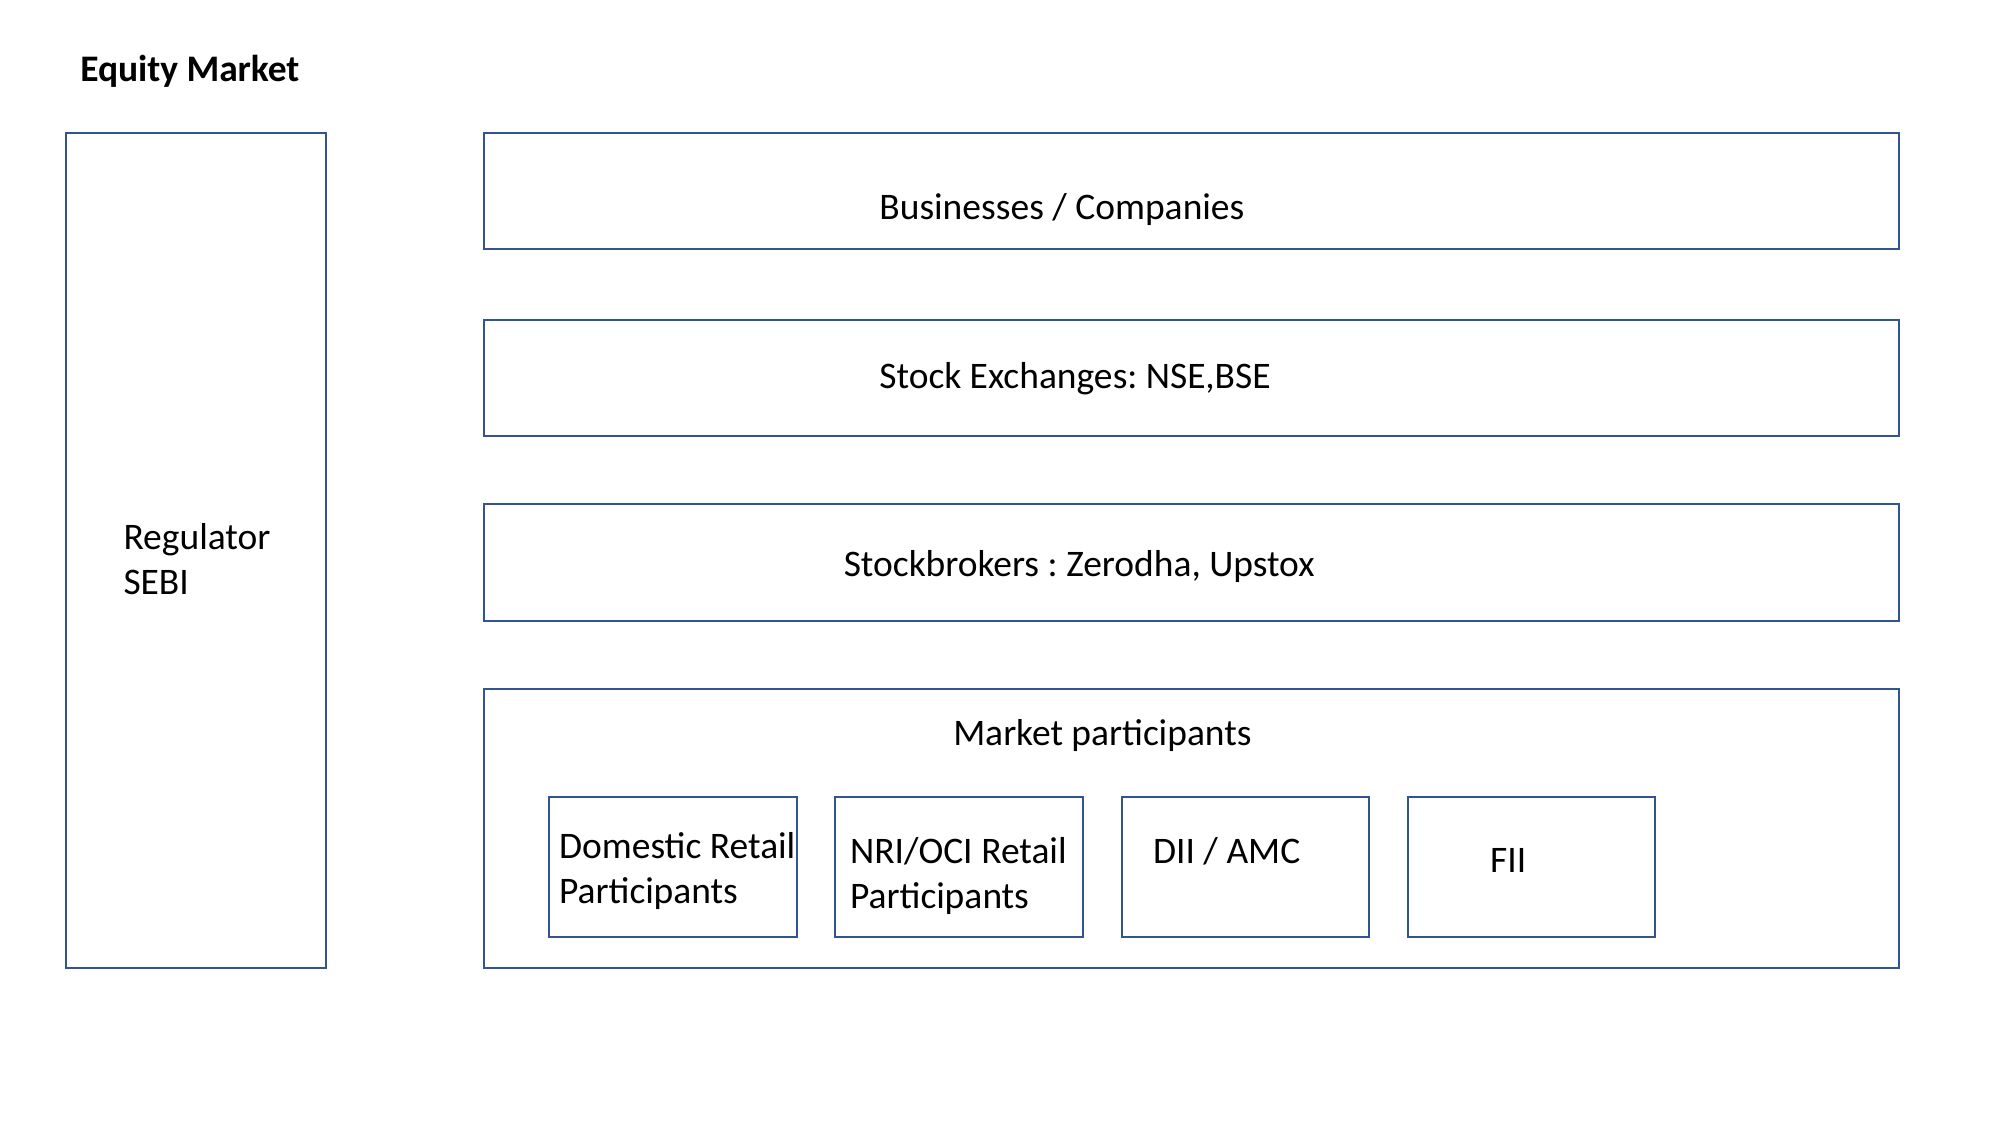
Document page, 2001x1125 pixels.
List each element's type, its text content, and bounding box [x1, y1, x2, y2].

text_box Market participants [938, 700, 1339, 761]
text_box [483, 688, 1900, 969]
text_box [548, 796, 798, 813]
text_box [1407, 796, 1656, 938]
text_box DII / AMC [1138, 819, 1386, 879]
text_box Regulator SEBI [108, 504, 287, 699]
text_box NRI/OCI Retail Participants [835, 819, 1083, 924]
text_box Stockbrokers : Zerodha, Upstox [829, 531, 1555, 592]
text_box [483, 503, 1900, 622]
text_box [548, 919, 798, 938]
text_box [483, 132, 1900, 250]
text_box Equity Market [65, 37, 503, 97]
text_box [1121, 796, 1370, 938]
text_box Stock Exchanges: NSE,BSE [864, 344, 1590, 404]
text_box Businesses / Companies [864, 175, 1302, 235]
text_box [483, 319, 1900, 437]
text_box [65, 132, 327, 969]
text_box Domestic Retail Participants [544, 813, 834, 919]
text_box FII [1475, 827, 1590, 888]
text_box [834, 796, 1084, 938]
